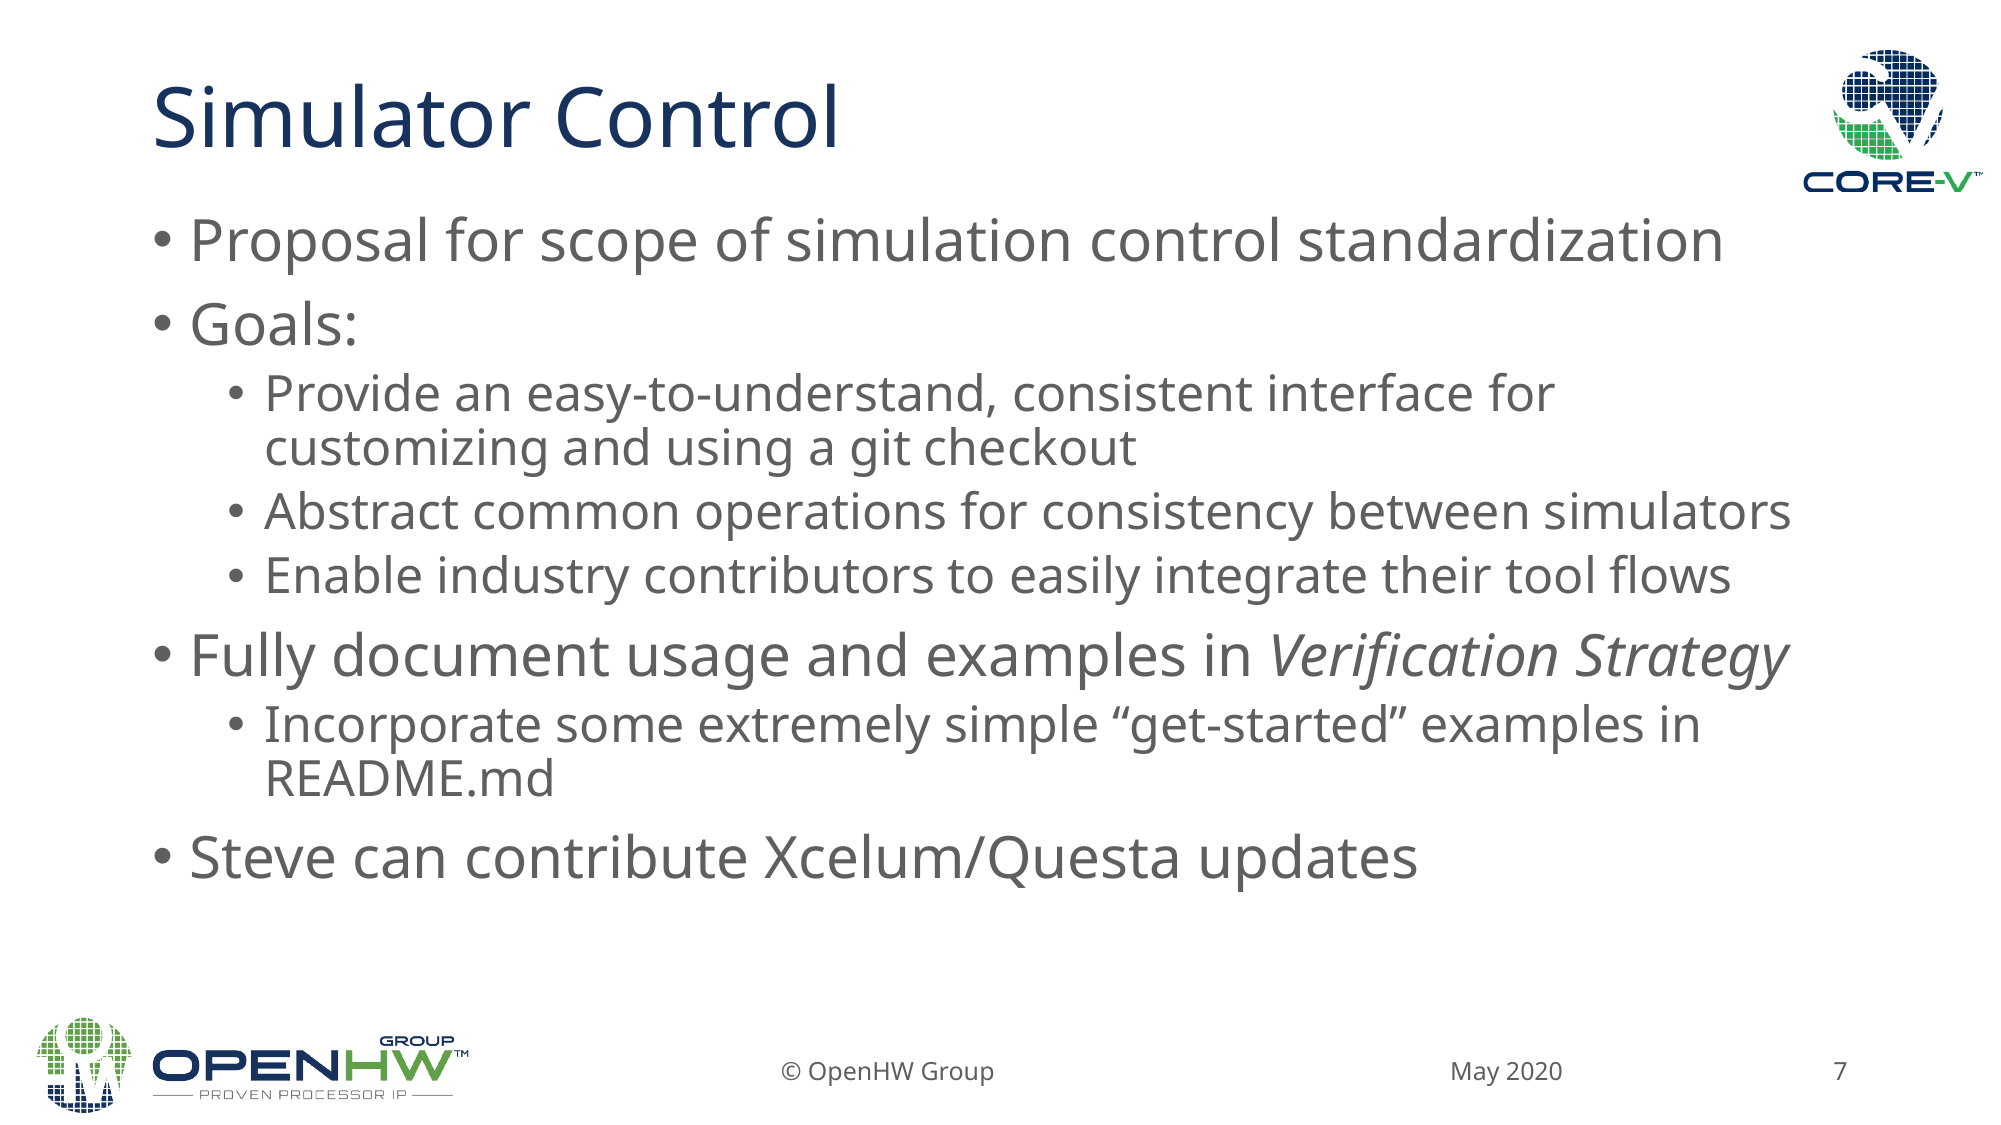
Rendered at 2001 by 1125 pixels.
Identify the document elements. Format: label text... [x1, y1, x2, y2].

list Proposal for scope of simulation control standardization Goals: Provide an easy-to-understand, consistent interface for customizing and using a git checkout Abstract common operations for consistency between simulators Enable industry contributors to easily integrate their tool flows Fully document usage and examples in Verification Strategy Incorporate some extremely simple “get-started” examples in README.md Steve can contribute Xcelum/Questa updates [137, 203, 1863, 1014]
title Simulator Control [137, 59, 1804, 181]
picture [32, 1013, 473, 1117]
slide_number 7 [1782, 1042, 1863, 1103]
footer © OpenHW Group [550, 1042, 1226, 1103]
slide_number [1335, 1040, 1678, 1101]
